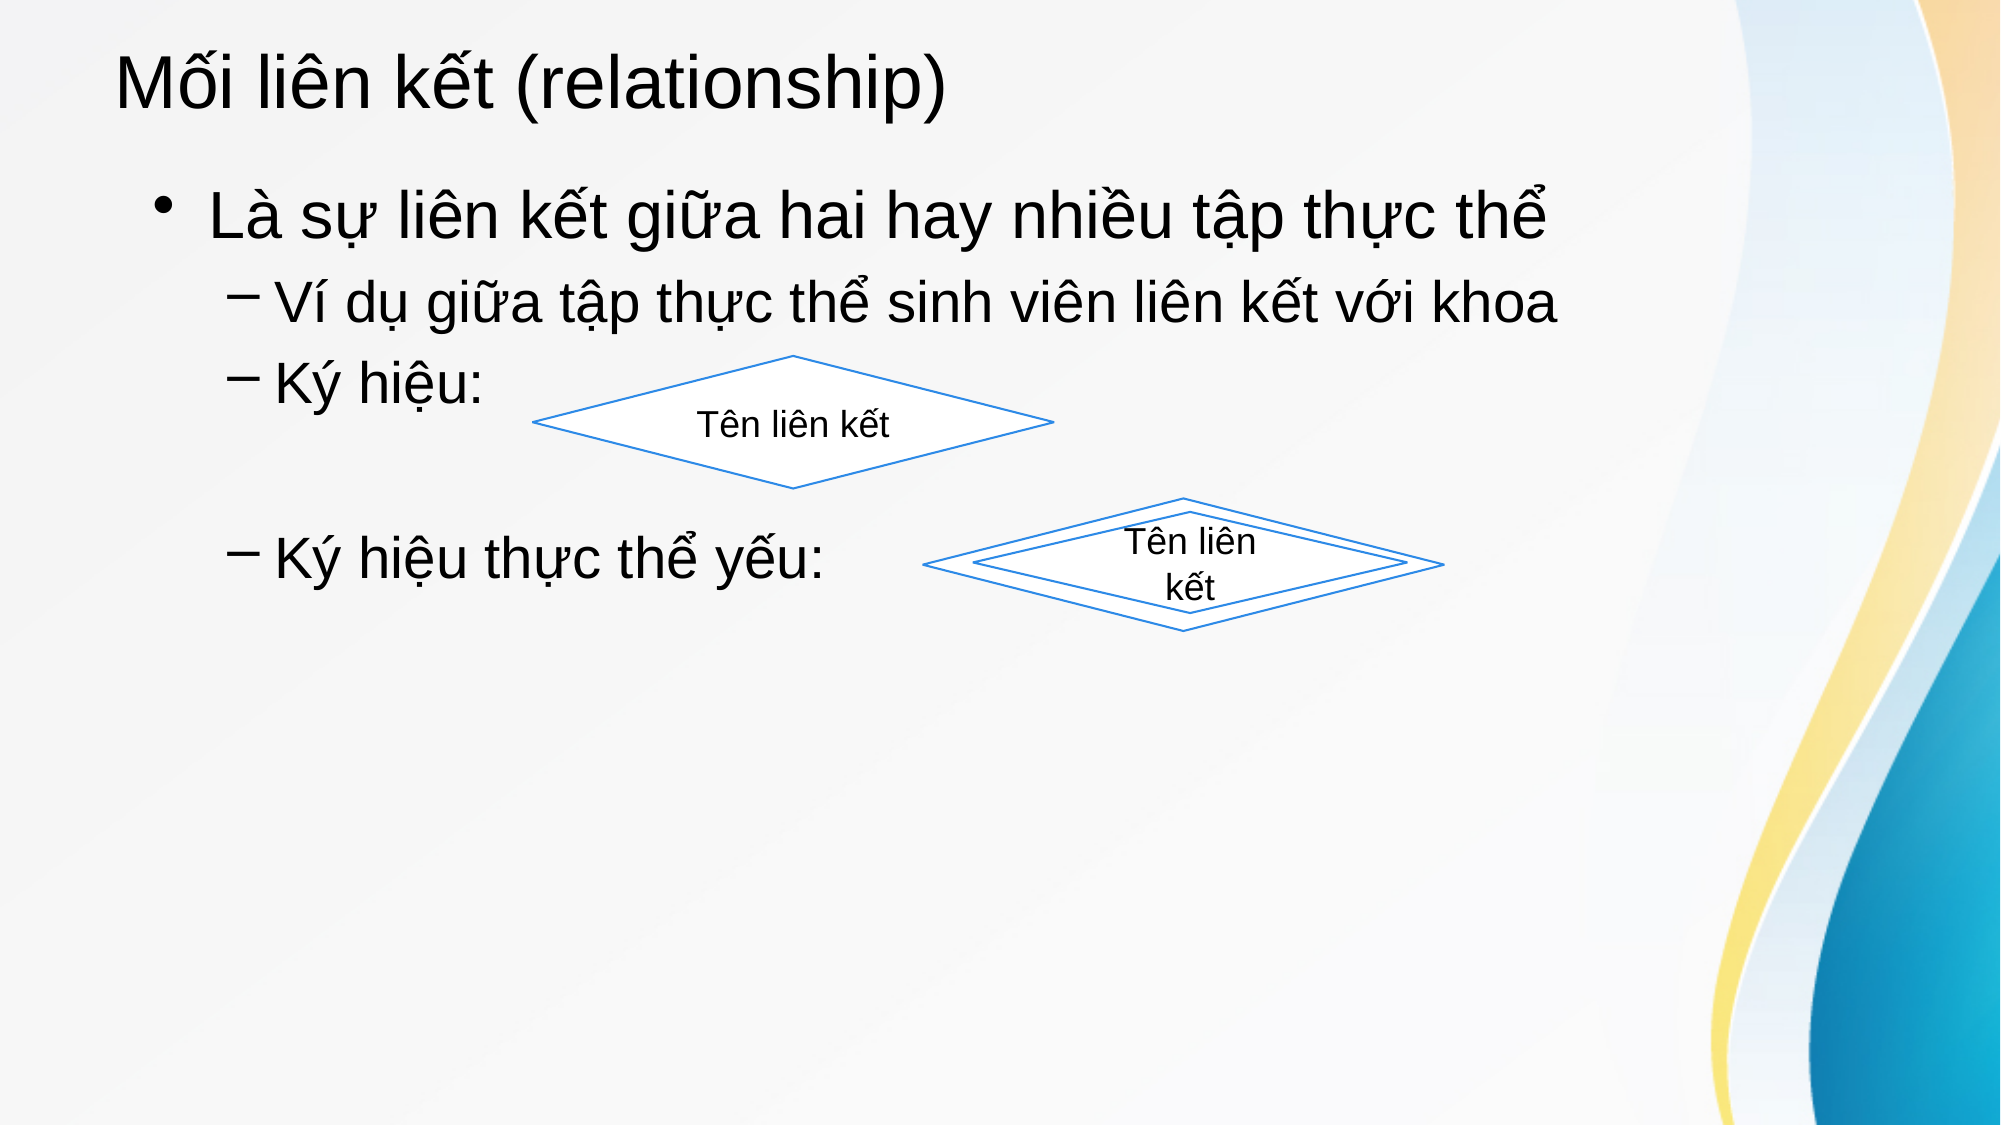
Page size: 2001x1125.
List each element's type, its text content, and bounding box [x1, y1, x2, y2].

list Là sự liên kết giữa hai hay nhiều tập thực thể Ví dụ giữa tập thực thể sinh viên liên kết với khoa Ký hiệu: Ký hiệu thực thể yếu: [137, 164, 1863, 879]
text_box Tên liên kết [532, 354, 1055, 490]
picture [0, 0, 2001, 1125]
text_box Tên liên kết [922, 497, 1445, 633]
title Mối liên kết (relationship) [99, 30, 1901, 127]
text_box Tên liên kết [972, 510, 1408, 615]
